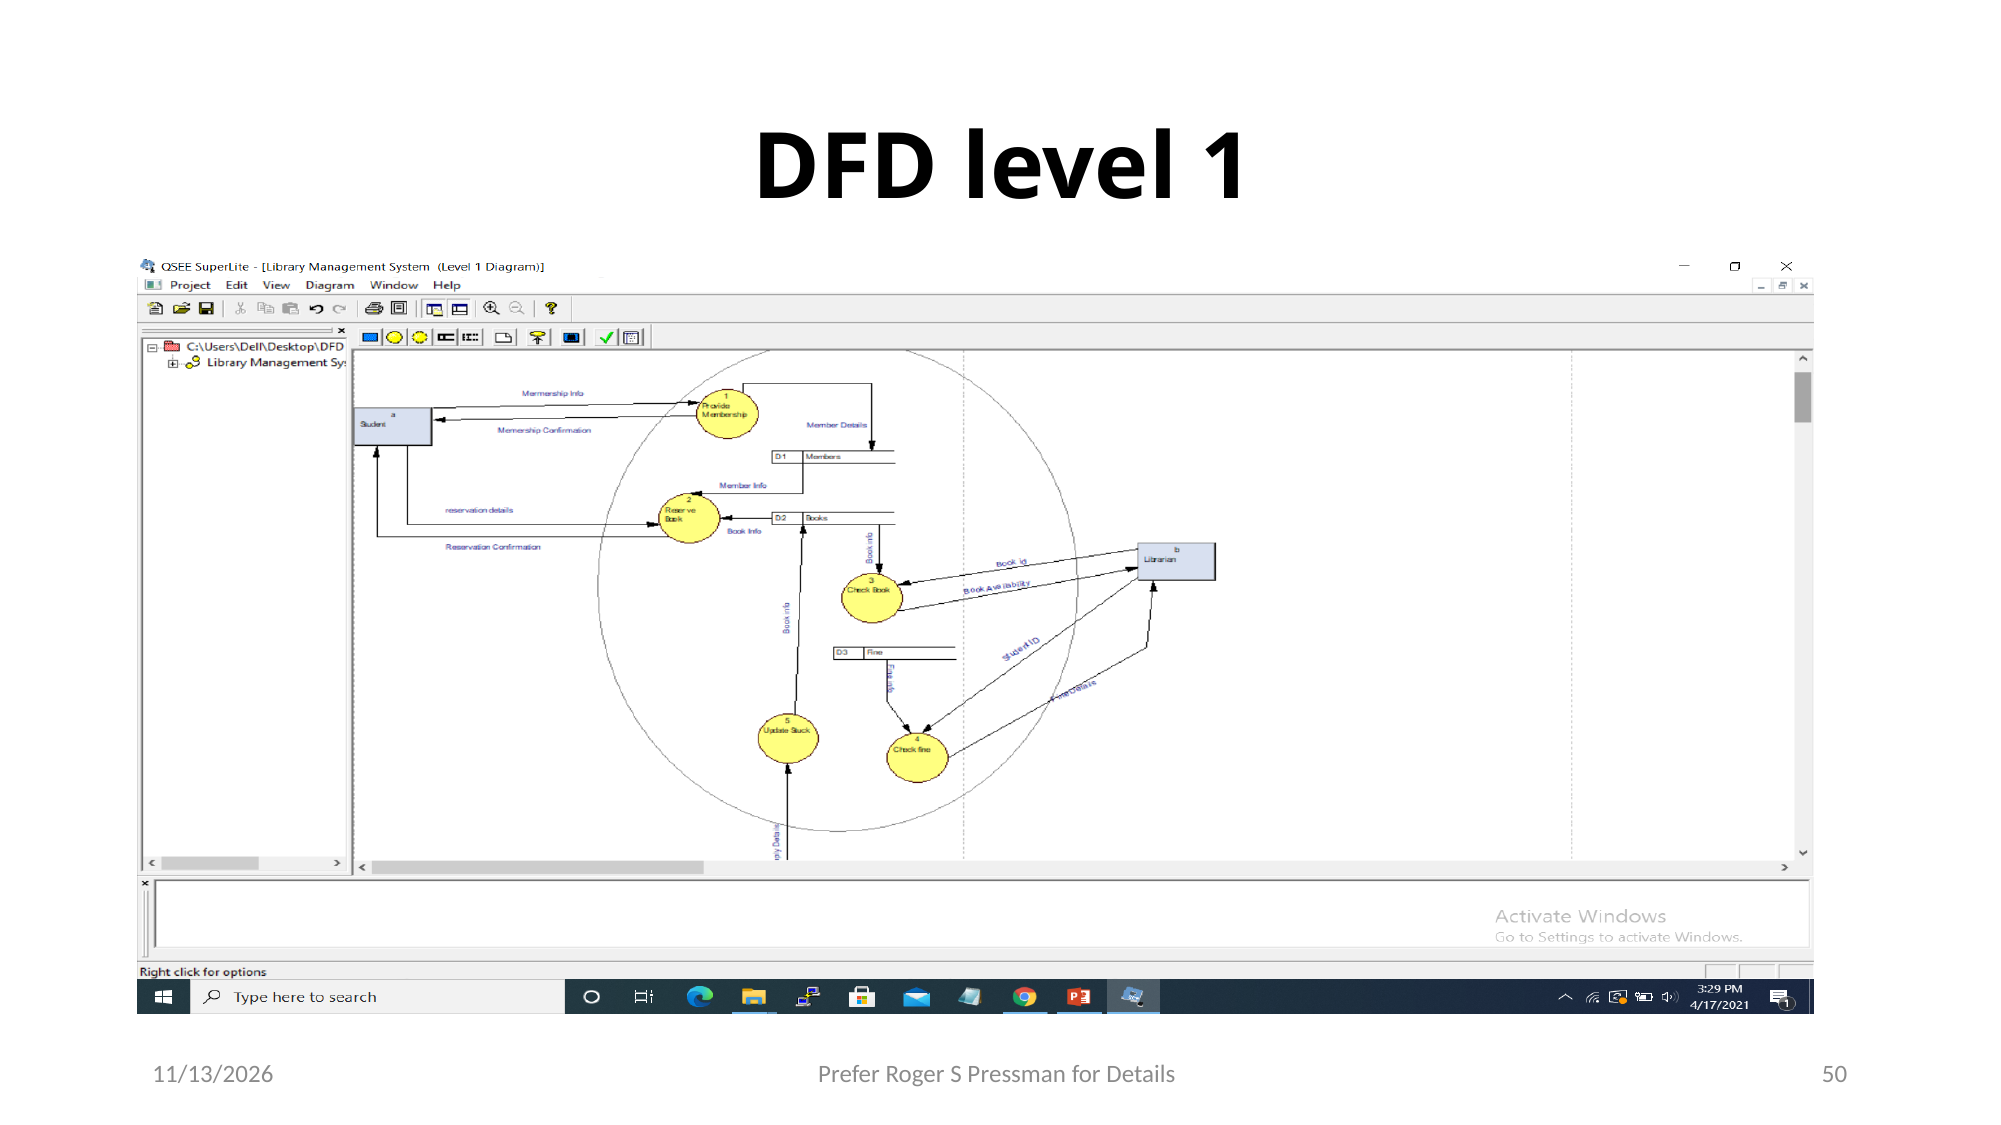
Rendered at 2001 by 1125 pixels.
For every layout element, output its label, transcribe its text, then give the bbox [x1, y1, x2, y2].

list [137, 256, 1814, 1014]
title DFD level 1 [137, 59, 1863, 278]
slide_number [137, 1042, 588, 1103]
footer Prefer Roger S Pressman for Details [662, 1042, 1338, 1103]
slide_number 50 [1412, 1042, 1863, 1103]
